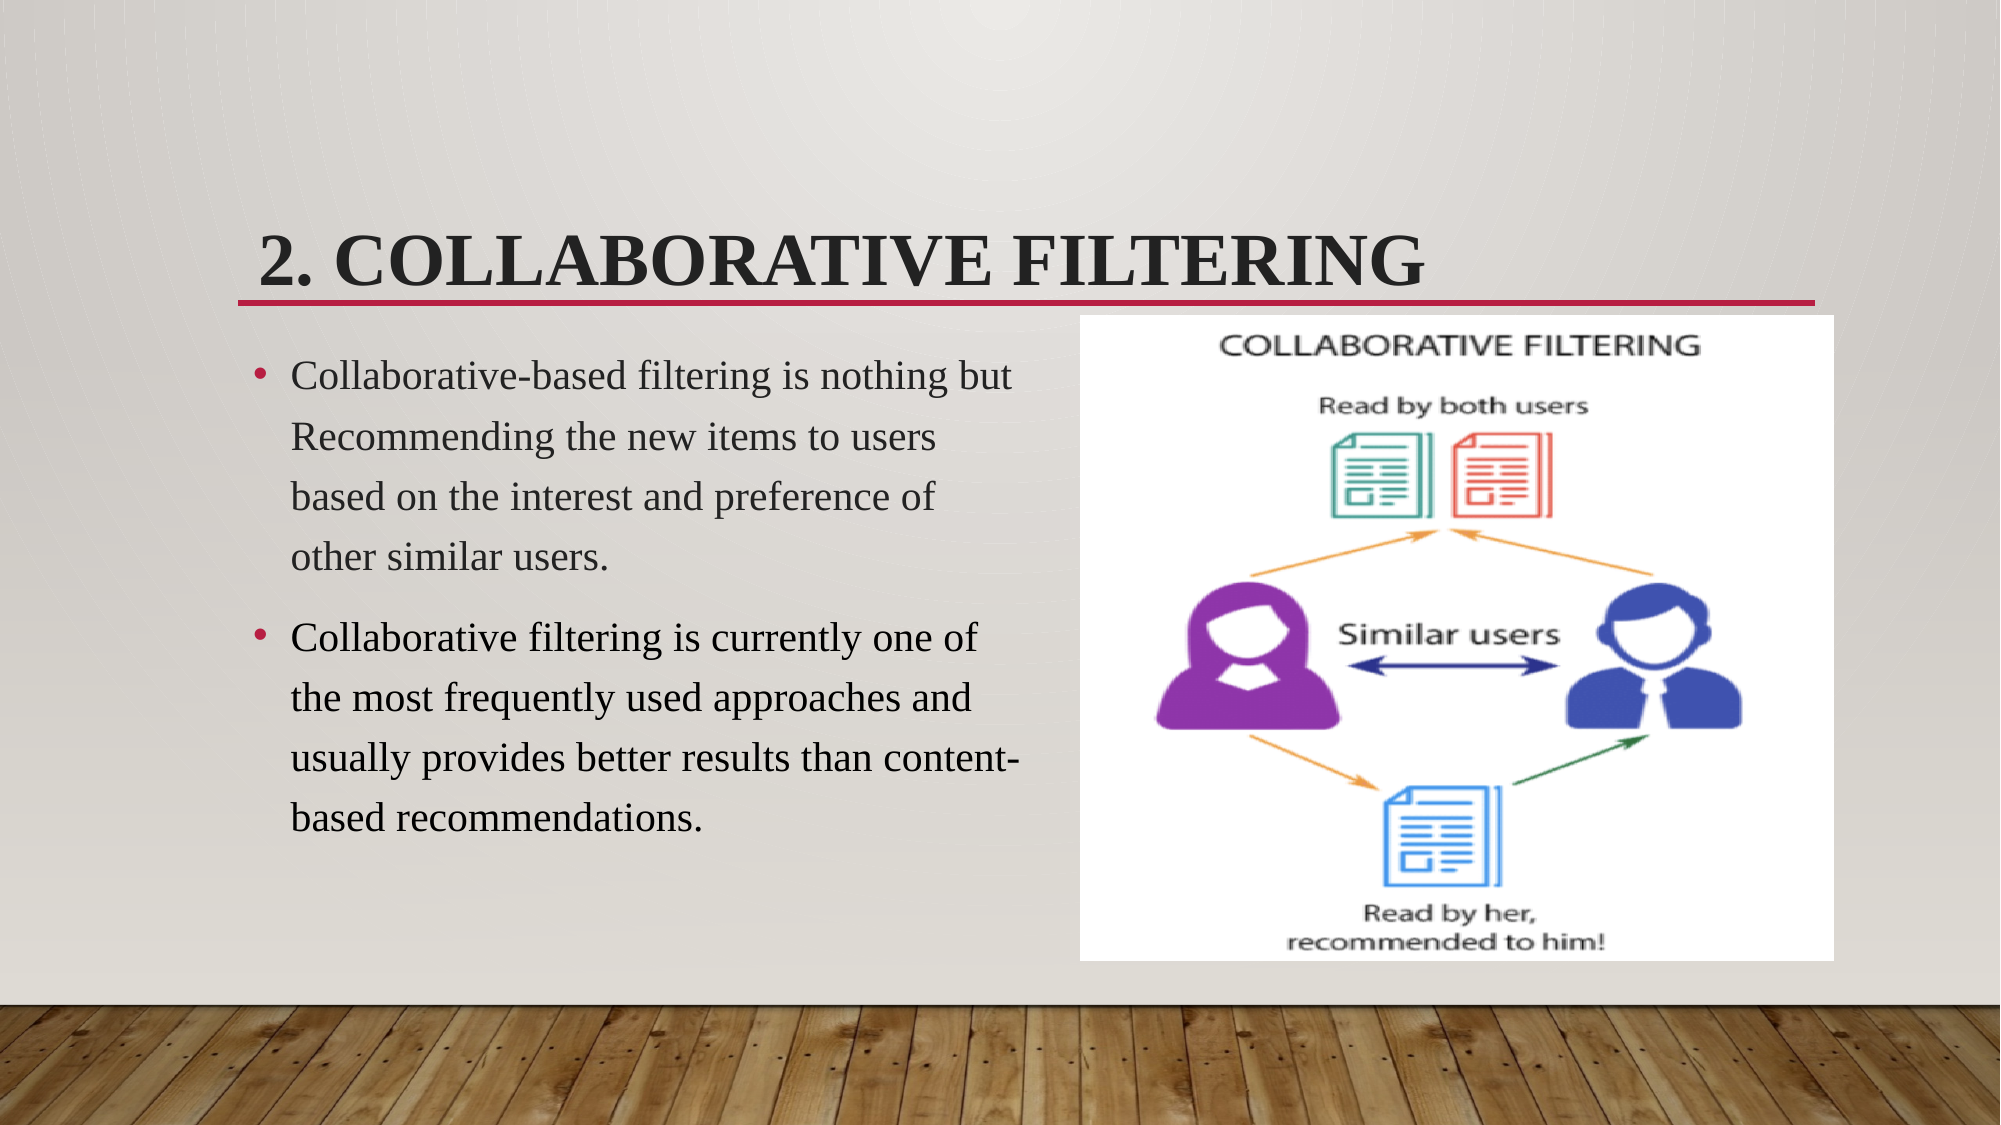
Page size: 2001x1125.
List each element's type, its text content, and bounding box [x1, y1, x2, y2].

title 2. Collaborative Filtering [243, 131, 1819, 305]
picture [1080, 315, 1834, 961]
picture [0, 1005, 2000, 1125]
list Collaborative-based filtering is nothing but Recommending the new items to users based on the interest and preference of other similar users. Collaborative filtering is currently one of the most frequently used approaches and usually provides better results than content-based recommendations. [238, 330, 1080, 897]
